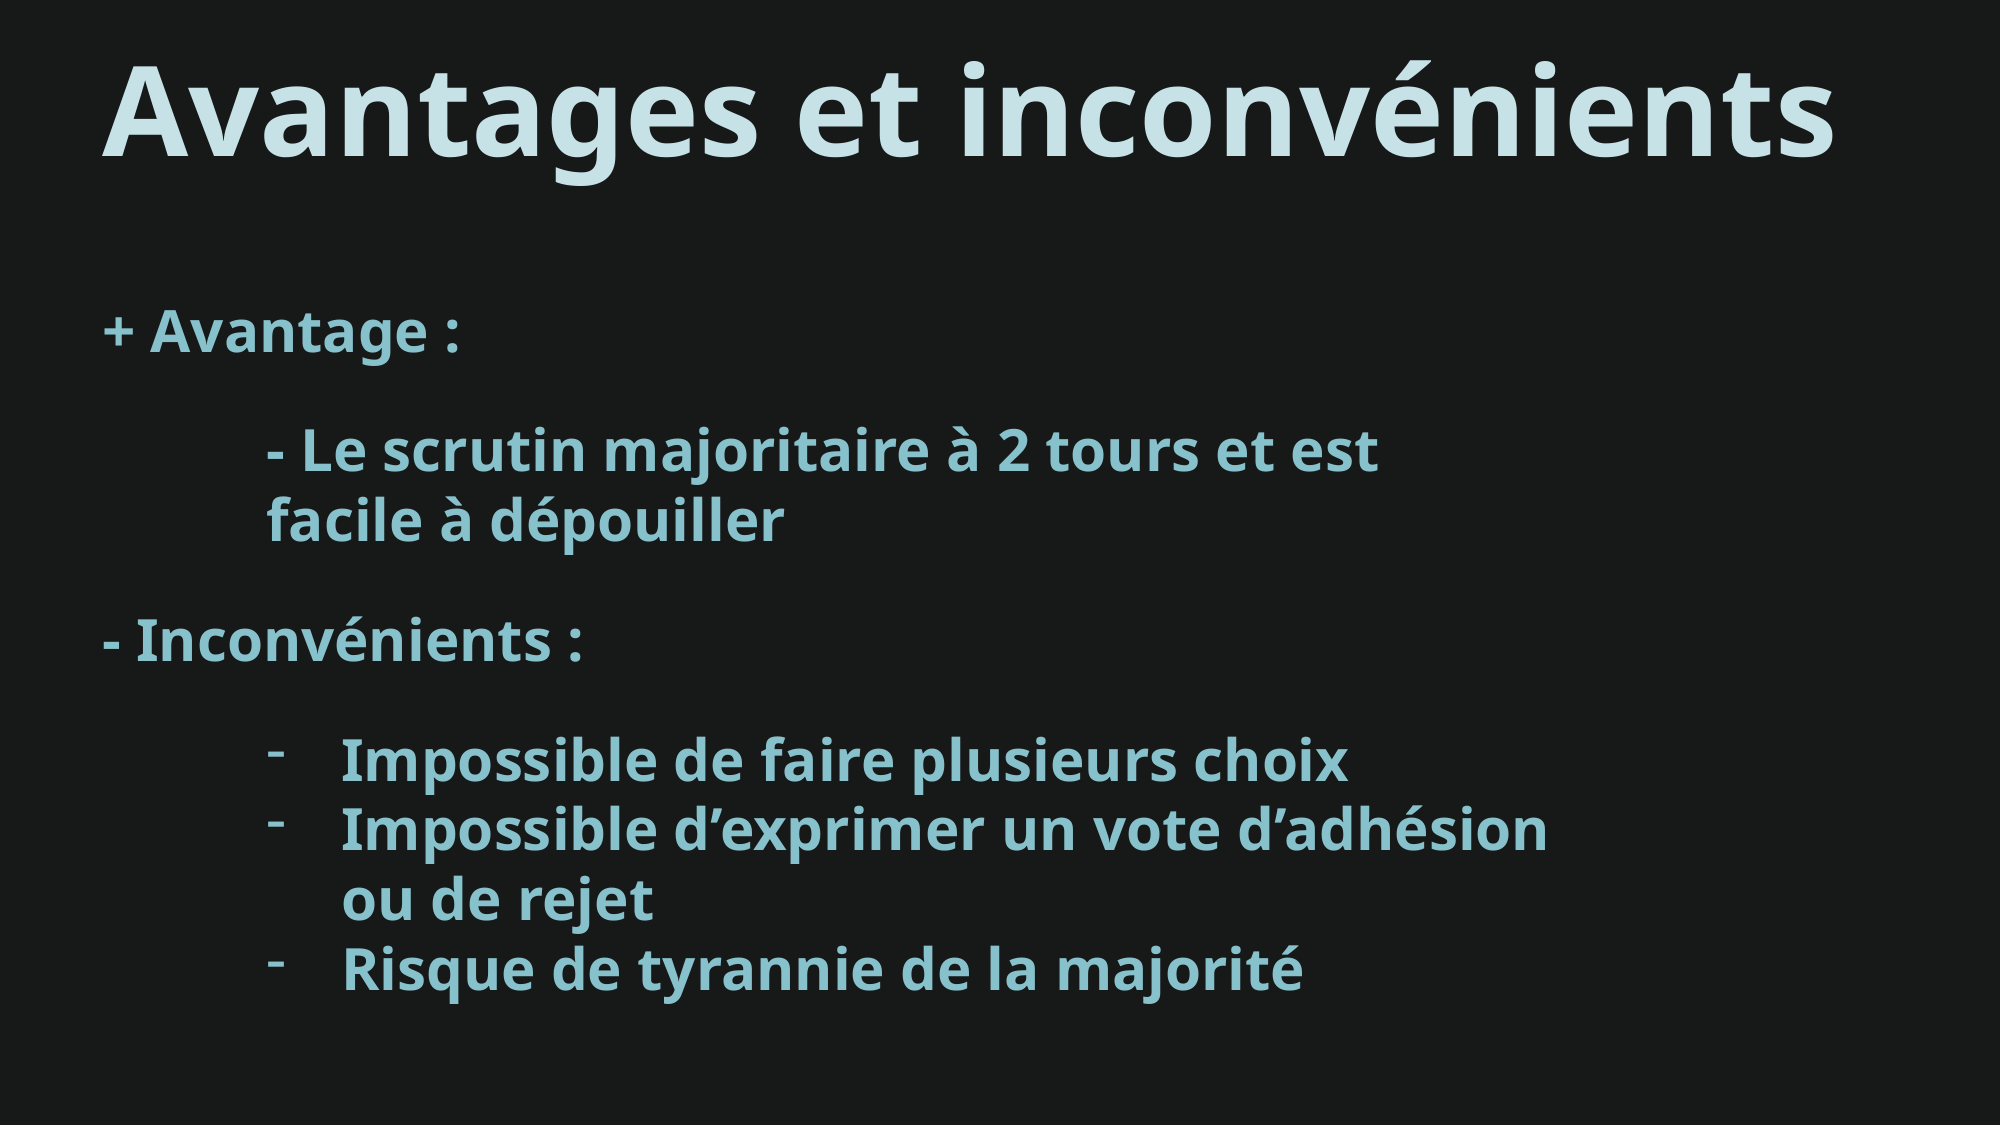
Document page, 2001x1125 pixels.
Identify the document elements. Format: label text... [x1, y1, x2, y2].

text_box Avantages et inconvénients [87, 24, 1906, 190]
text_box + Avantage : [87, 286, 1380, 372]
text_box - Le scrutin majoritaire à 2 tours et est facile à dépouiller [251, 405, 1544, 561]
text_box Impossible de faire plusieurs choix Impossible d’exprimer un vote d’adhésion ou de rejet Risque de tyrannie de la majorité [251, 715, 1608, 1010]
text_box - Inconvénients : [87, 595, 1380, 681]
